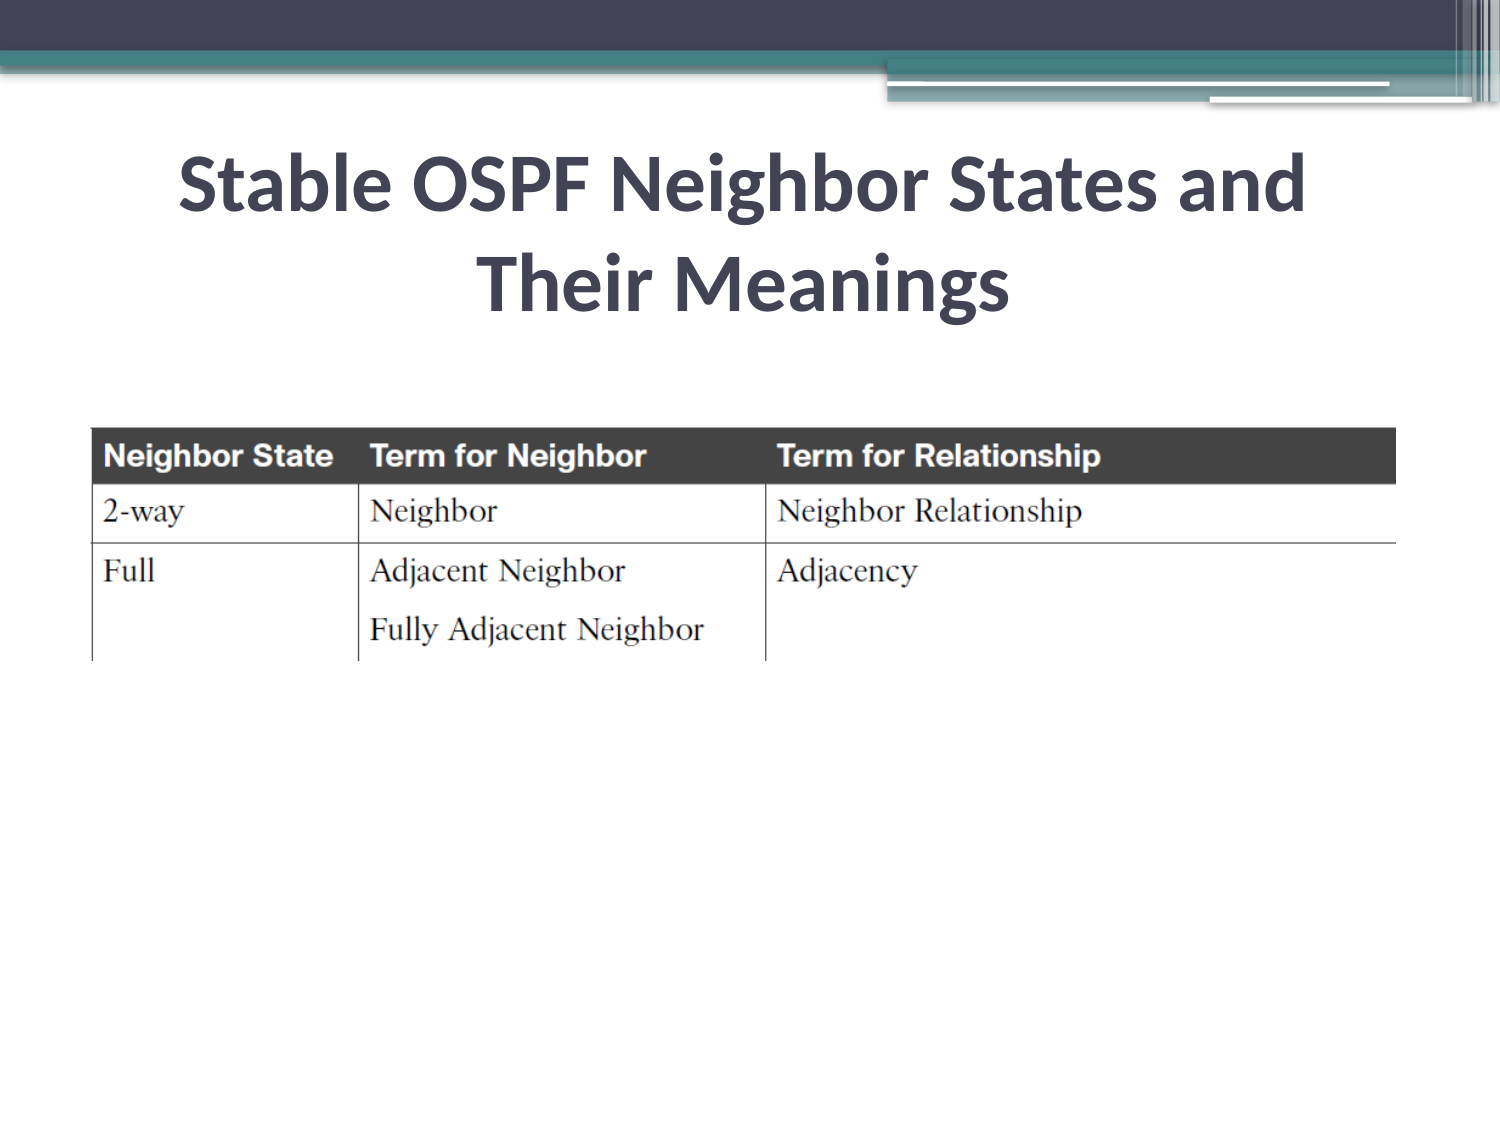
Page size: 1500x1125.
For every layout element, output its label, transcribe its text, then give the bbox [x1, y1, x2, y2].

picture [87, 424, 1396, 661]
text_box Stable OSPF Neighbor States and Their Meanings [68, 121, 1419, 239]
